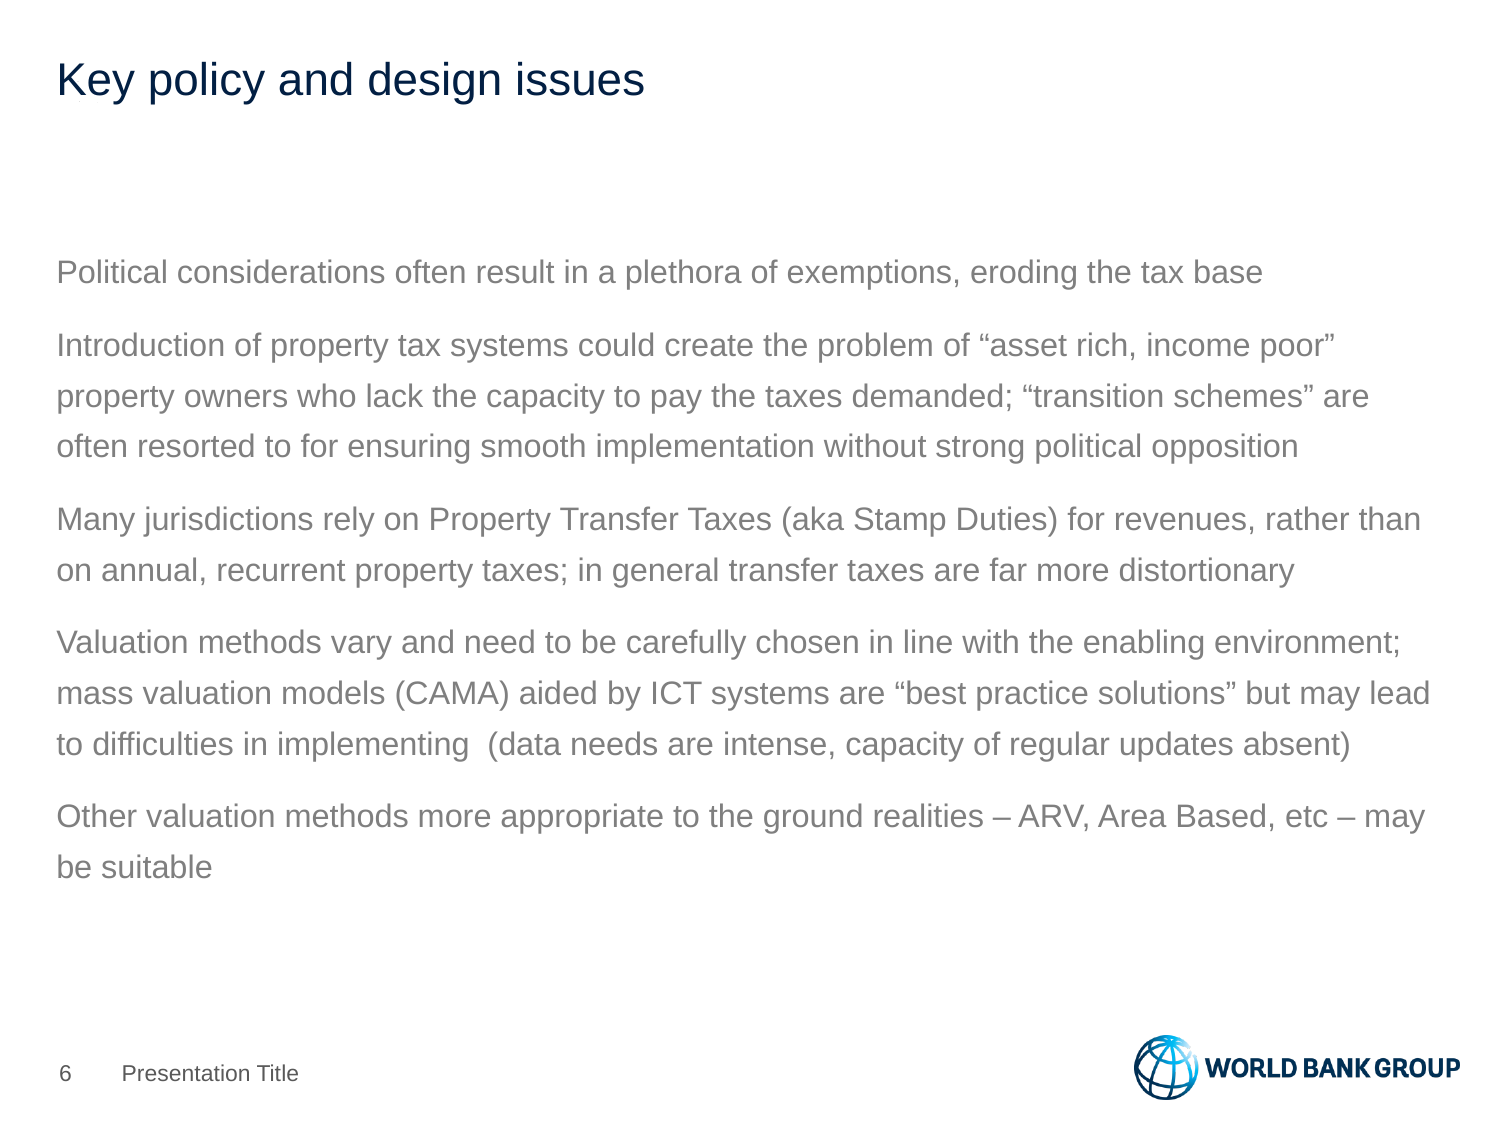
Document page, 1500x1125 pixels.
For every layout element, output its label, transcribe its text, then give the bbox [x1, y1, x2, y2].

footer Presentation Title [121, 1042, 1092, 1103]
list Political considerations often result in a plethora of exemptions, eroding the tax base Introduction of property tax systems could create the problem of “asset rich, income poor” property owners who lack the capacity to pay the taxes demanded; “transition schemes” are often resorted to for ensuring smooth implementation without strong political opposition Many jurisdictions rely on Property Transfer Taxes (aka Stamp Duties) for revenues, rather than on annual, recurrent property taxes; in general transfer taxes are far more distortionary Valuation methods vary and need to be carefully chosen in line with the enabling environment; mass valuation models (CAMA) aided by ICT systems are “best practice solutions” but may lead to difficulties in implementing (data needs are intense, capacity of regular updates absent) Other valuation methods more appropriate to the ground realities – ARV, Area Based, etc – may be suitable [56, 239, 1442, 995]
slide_number 5 [59, 1042, 112, 1103]
picture [1154, 1047, 1164, 1056]
picture [1163, 1048, 1172, 1060]
picture [1152, 1042, 1162, 1046]
title Key policy and design issues [56, 49, 1441, 219]
picture [1134, 1035, 1460, 1100]
